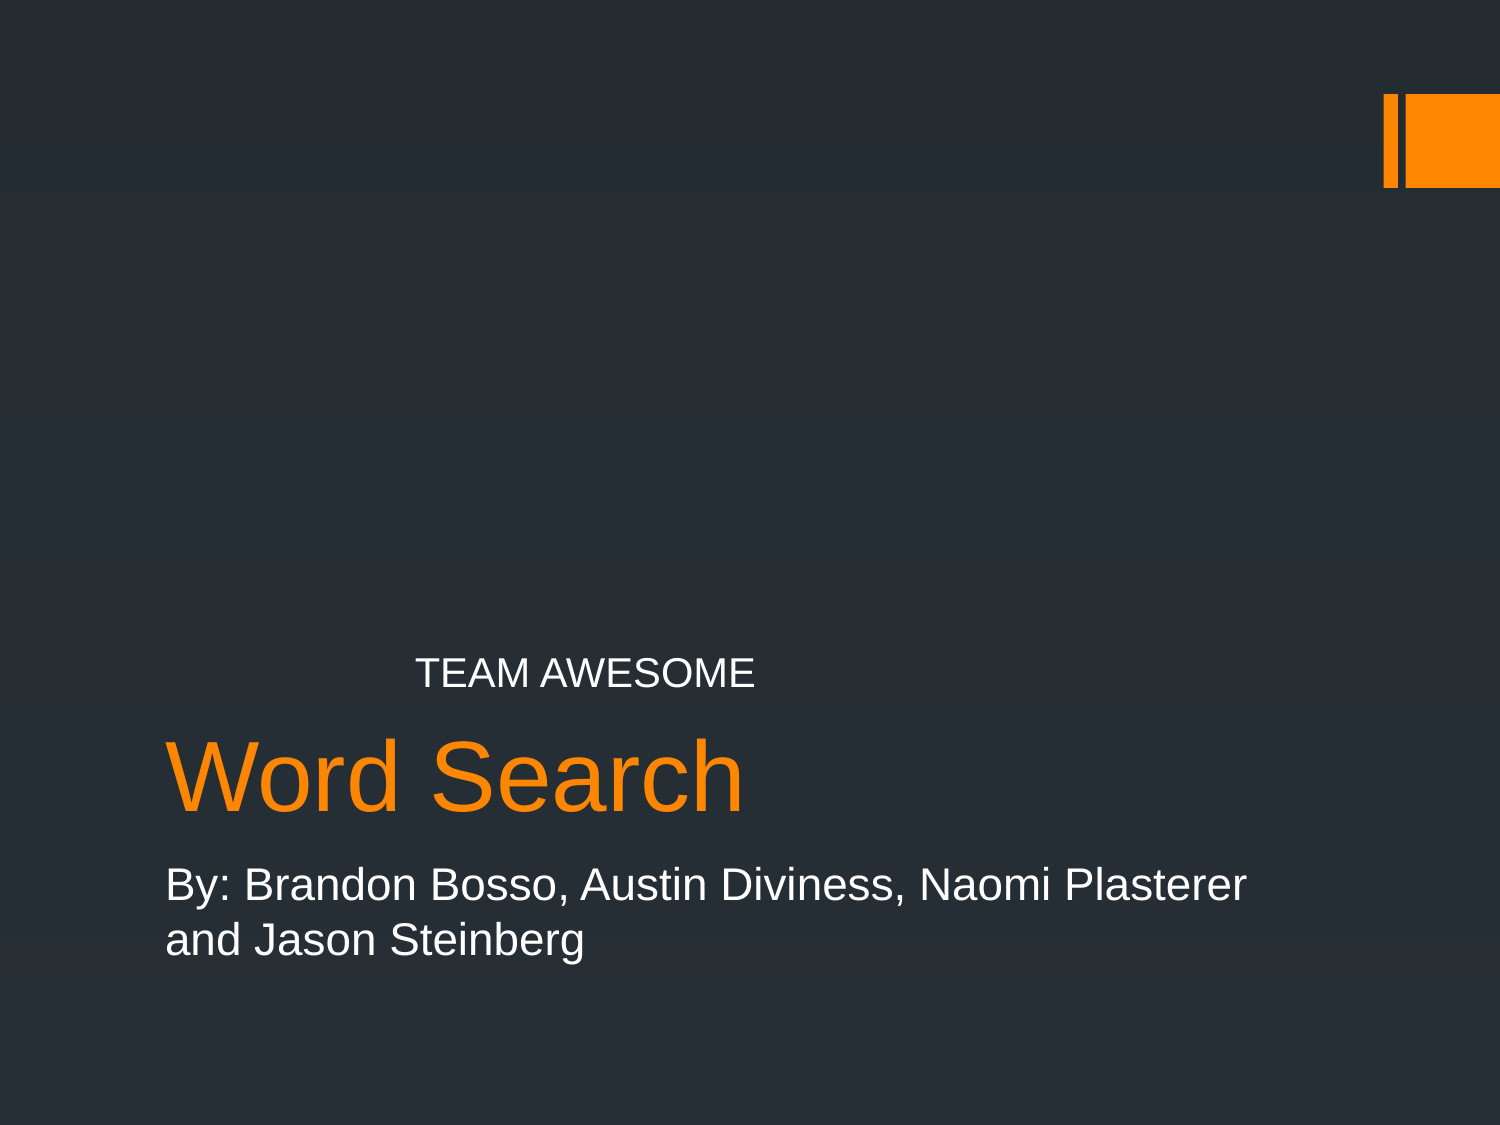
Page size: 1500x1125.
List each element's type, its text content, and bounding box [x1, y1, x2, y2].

title Word Search [150, 412, 1350, 839]
subtitle By: Brandon Bosso, Austin Diviness, Naomi Plasterer and Jason Steinberg [150, 847, 1350, 1036]
text_box TEAM AWESOME [399, 638, 888, 704]
